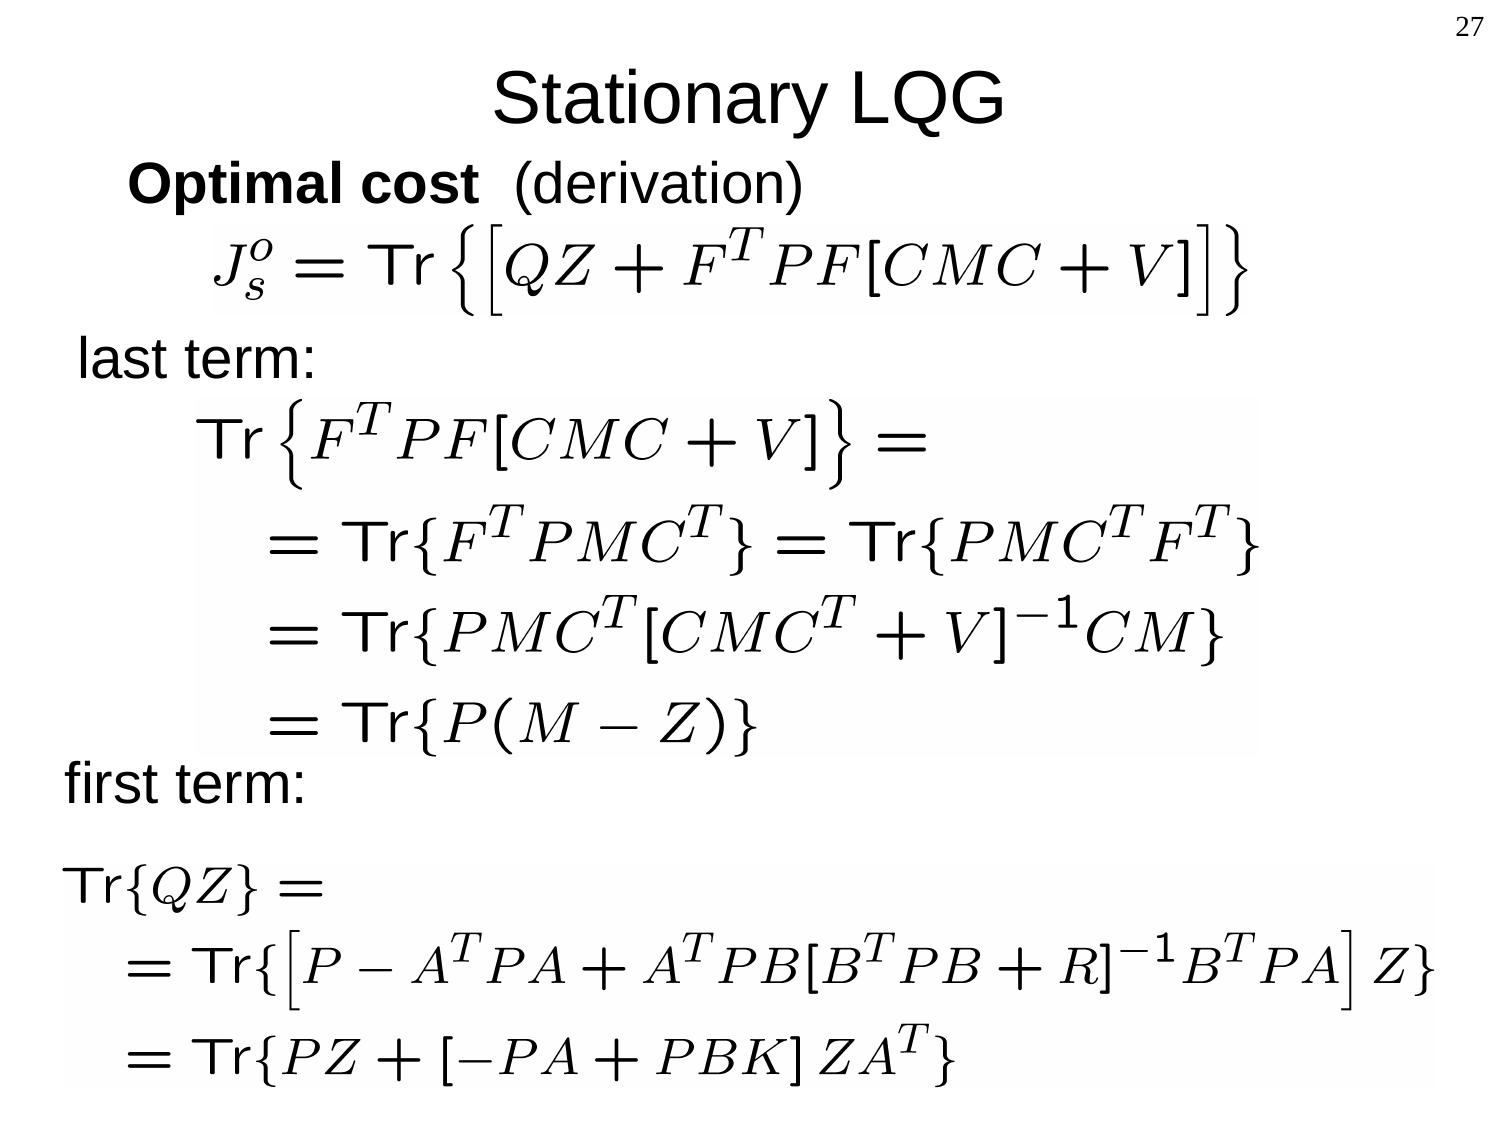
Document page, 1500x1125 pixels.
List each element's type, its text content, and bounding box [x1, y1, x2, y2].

title Stationary LQG [112, 0, 1388, 137]
text_box first term: [50, 737, 324, 823]
list Optimal cost (derivation) [112, 137, 1388, 860]
picture [195, 397, 1260, 757]
picture [212, 224, 1250, 316]
slide_number 27 [1388, 0, 1500, 76]
picture [62, 862, 1435, 1088]
text_box last term: [62, 312, 333, 398]
